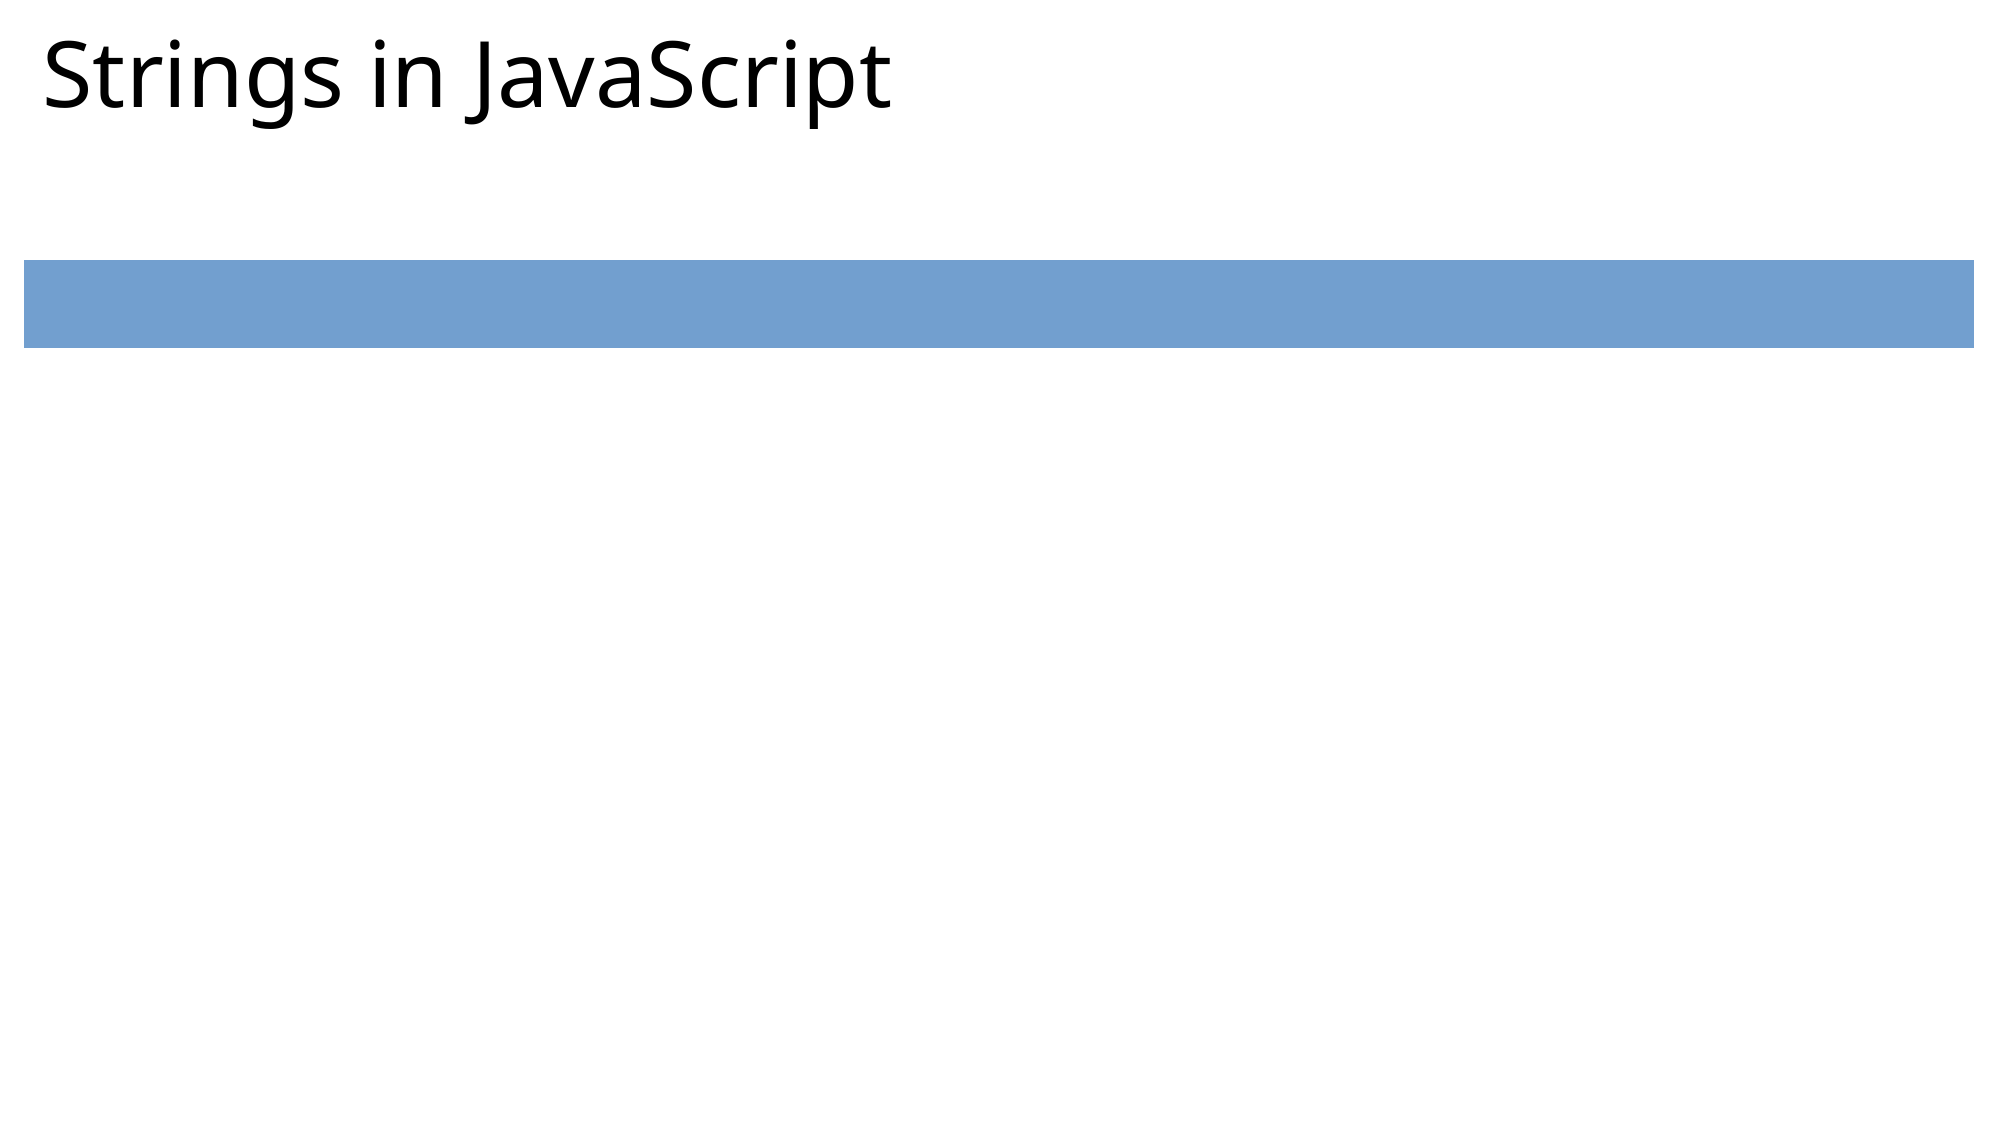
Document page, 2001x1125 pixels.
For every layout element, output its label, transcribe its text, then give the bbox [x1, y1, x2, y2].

title Strings in JavaScript [27, 20, 1968, 135]
